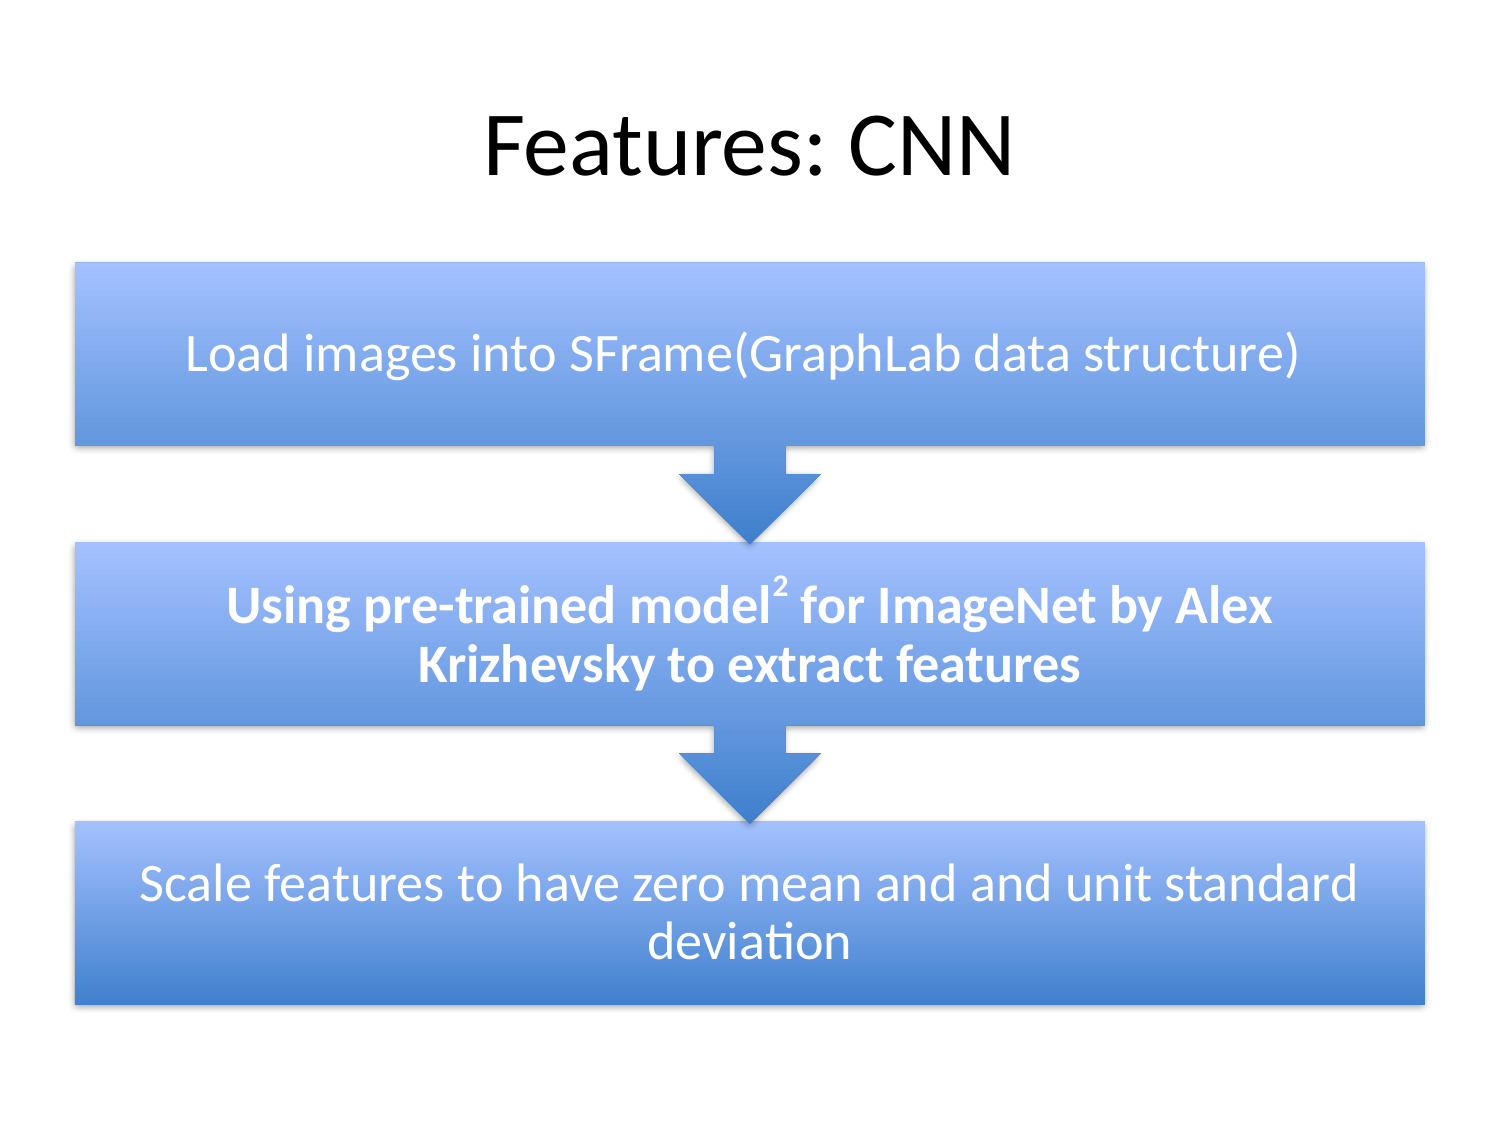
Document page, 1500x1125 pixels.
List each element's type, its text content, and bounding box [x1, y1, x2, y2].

title Features: CNN [75, 45, 1425, 233]
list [74, 262, 1426, 1006]
